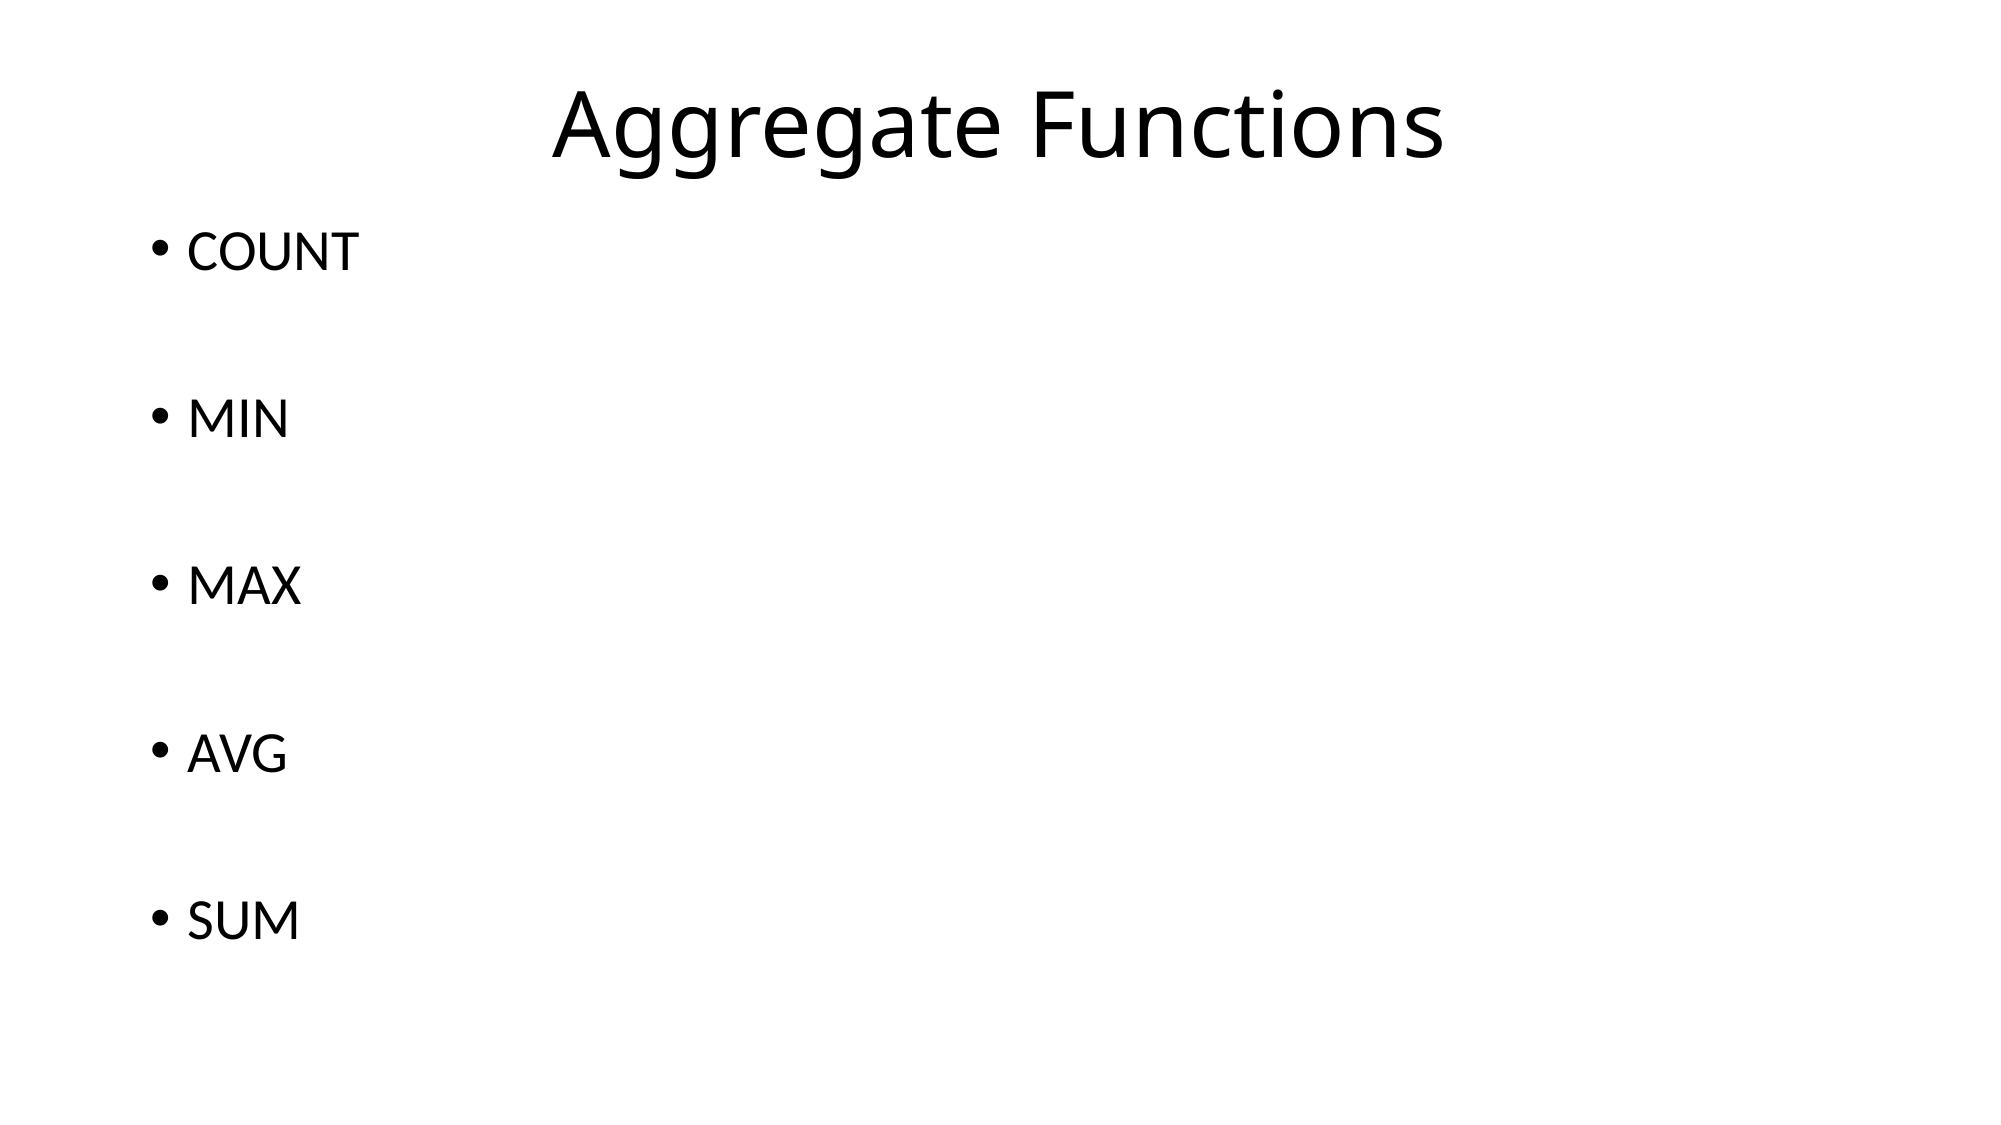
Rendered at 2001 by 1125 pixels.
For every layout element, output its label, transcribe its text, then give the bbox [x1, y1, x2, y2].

title Aggregate Functions [137, 19, 1863, 237]
list COUNT MIN MAX AVG SUM [135, 212, 1861, 1125]
